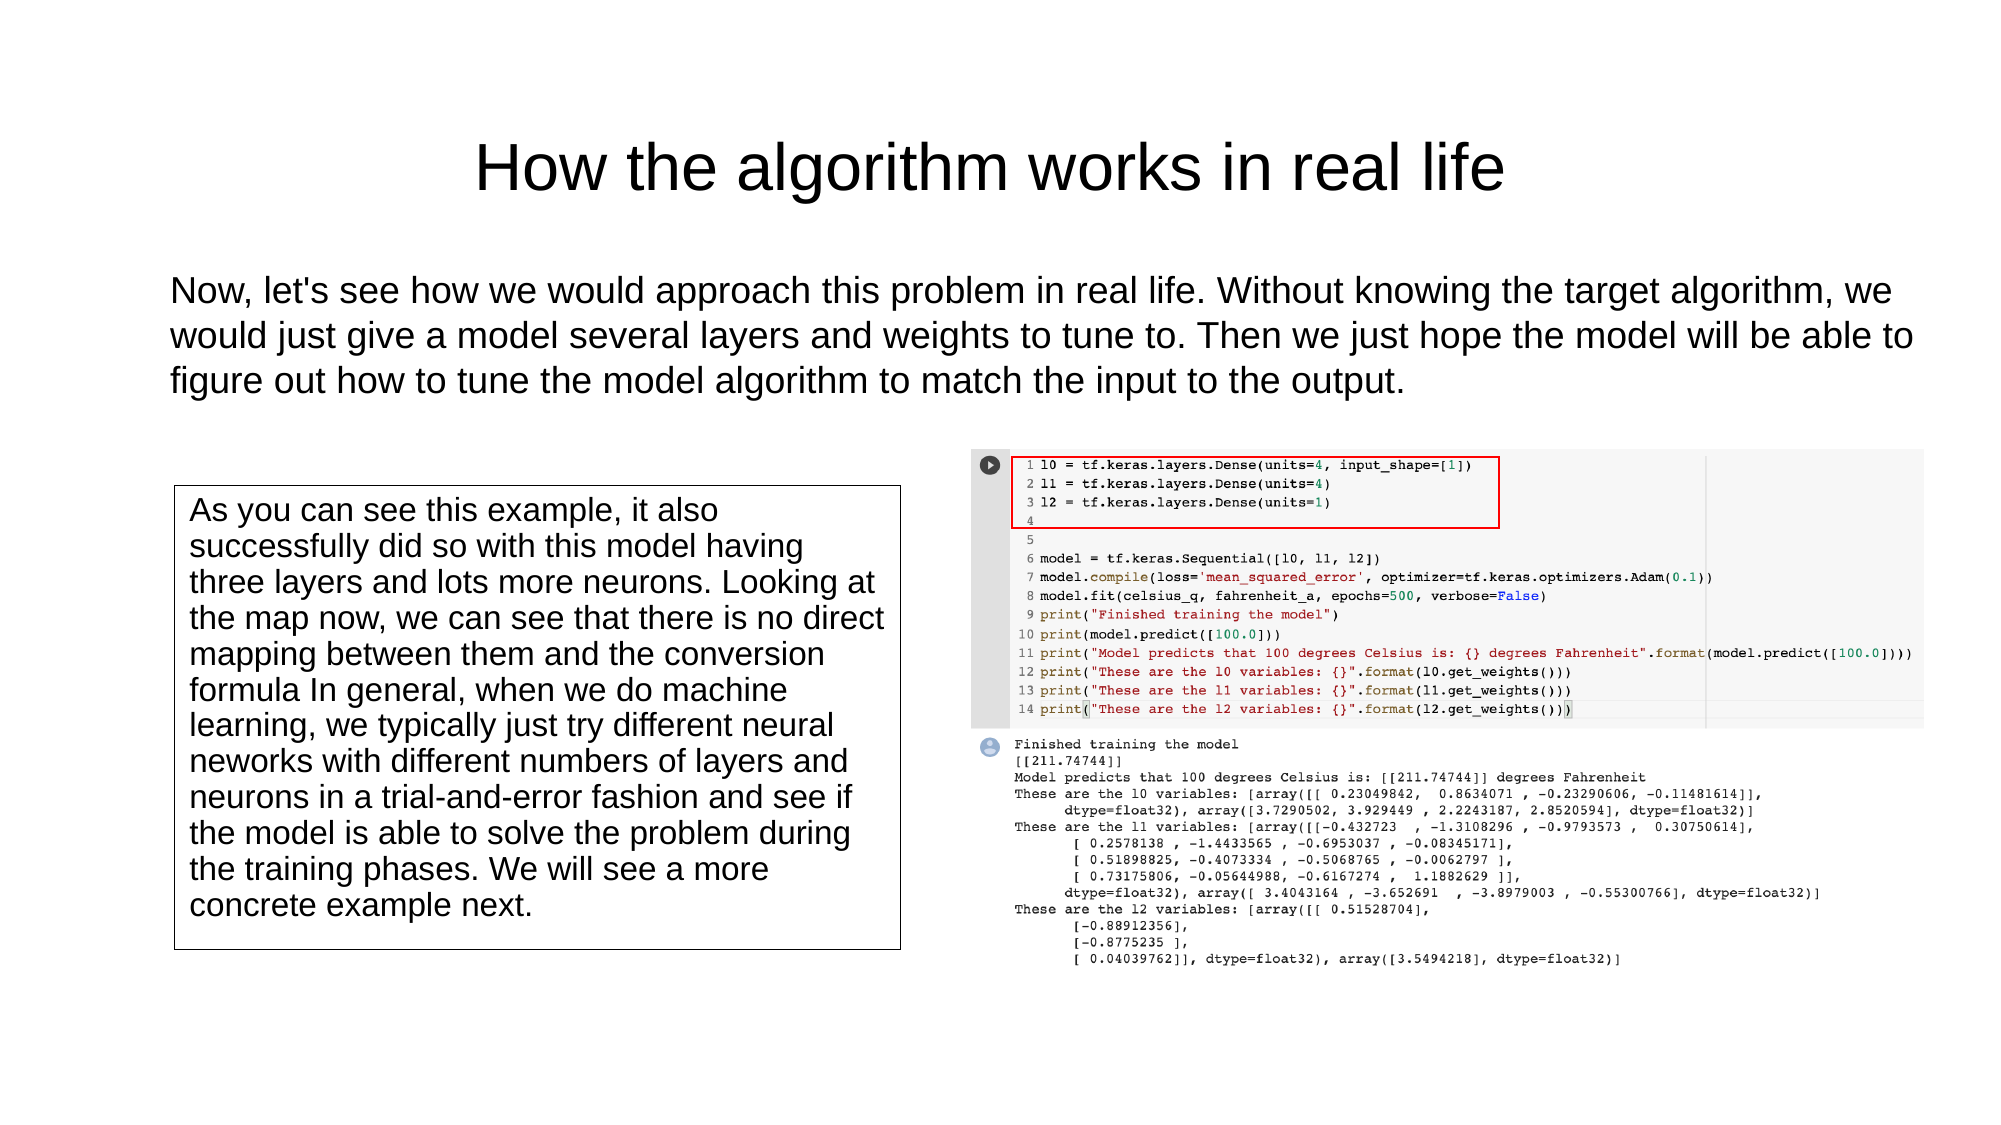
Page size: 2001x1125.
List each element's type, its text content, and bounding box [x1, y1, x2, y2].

text_box Now, let's see how we would approach this problem in real life. Without knowing the target algorithm, we would just give a model several layers and weights to tune to. Then we just hope the model will be able to figure out how to tune the model algorithm to match the input to the output. [154, 259, 1944, 409]
picture [971, 449, 1924, 969]
title How the algorithm works in real life [137, 59, 1863, 278]
list As you can see this example, it also successfully did so with this model having three layers and lots more neurons. Looking at the map now, we can see that there is no direct mapping between them and the conversion formula In general, when we do machine learning, we typically just try different neural neworks with different numbers of layers and neurons in a trial-and-error fashion and see if the model is able to solve the problem during the training phases. We will see a more concrete example next. [174, 485, 901, 950]
